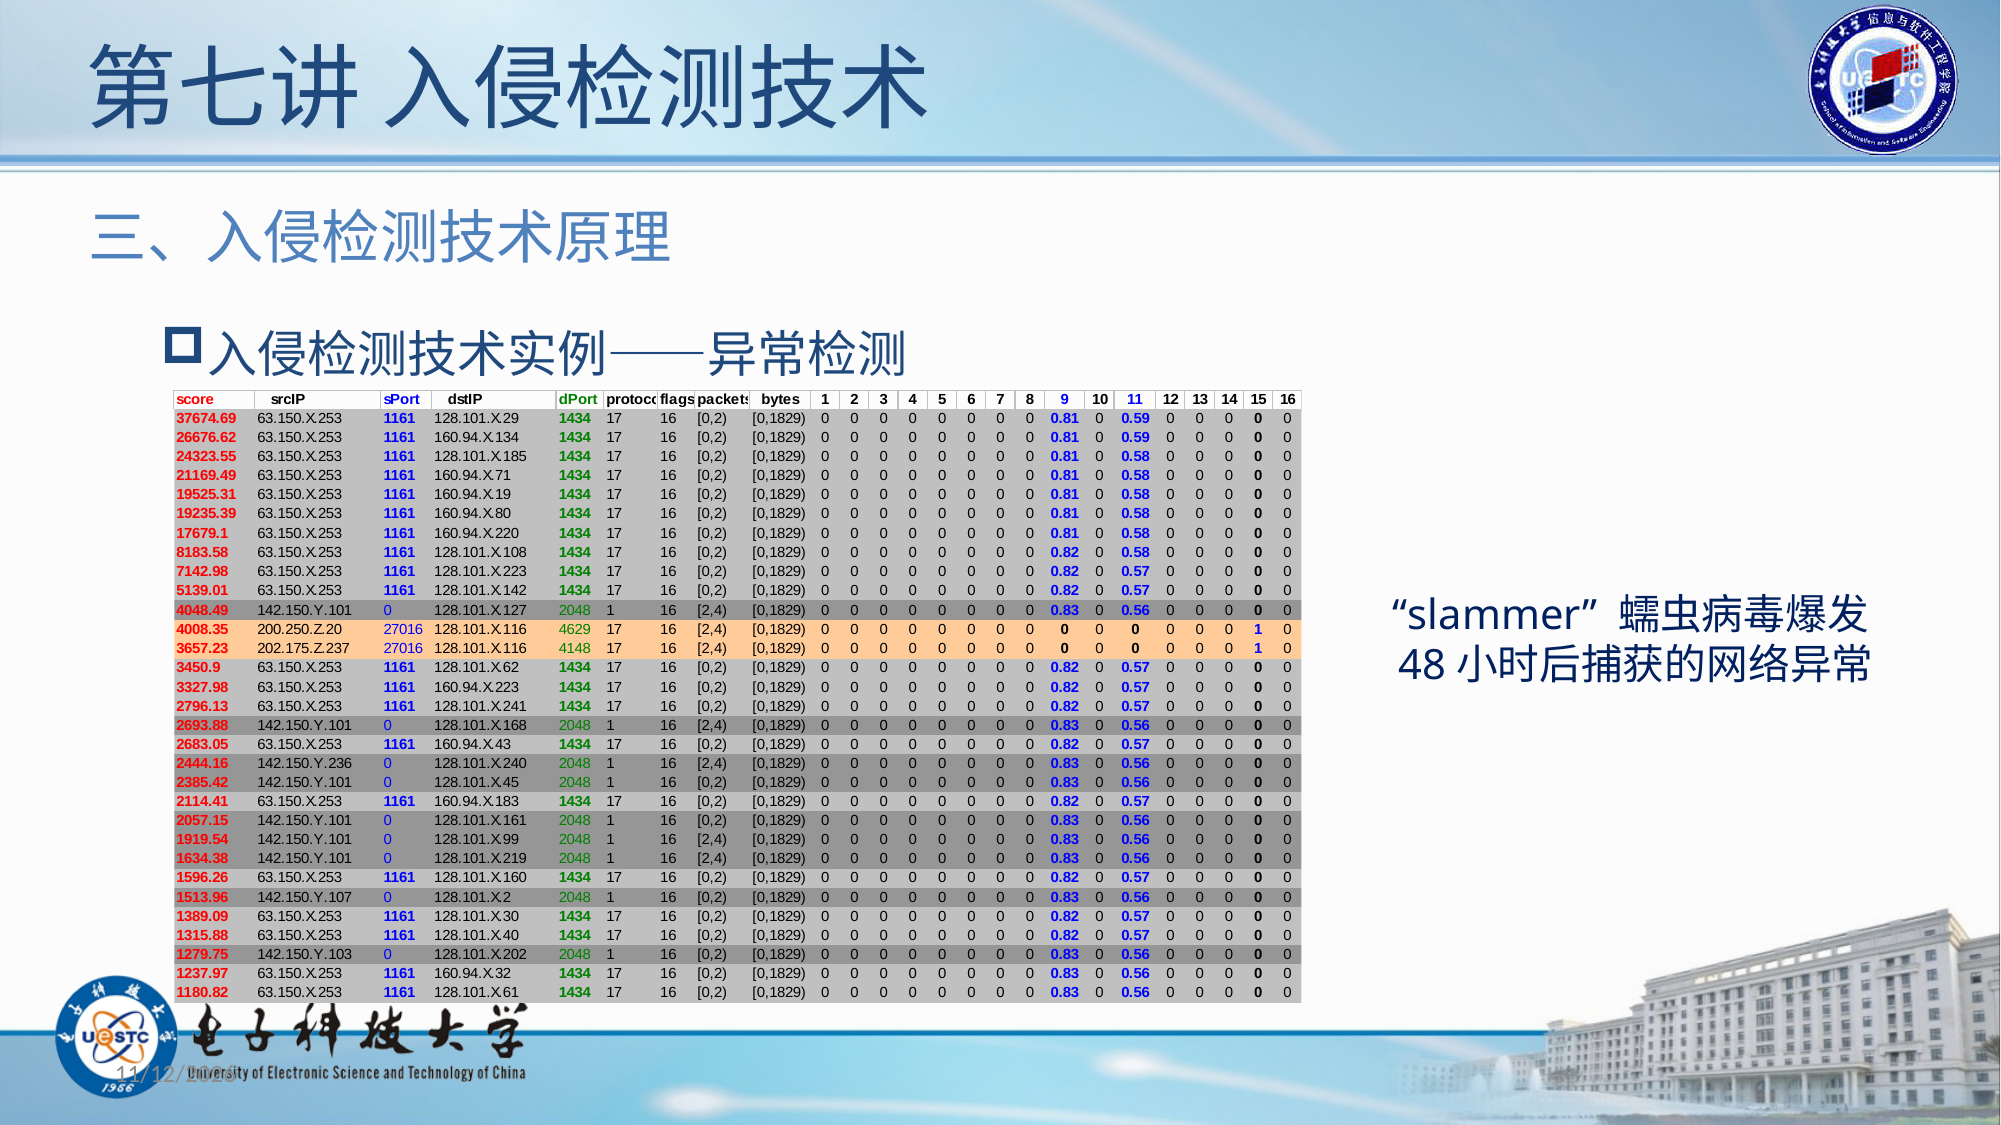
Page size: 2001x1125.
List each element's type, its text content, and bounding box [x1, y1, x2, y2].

list 入侵检测技术实例——异常检测 [70, 302, 1914, 965]
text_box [172, 389, 1303, 1004]
title 第七讲 入侵检测技术 [70, 12, 1725, 159]
text_box “slammer” 蠕虫病毒爆发48小时后捕获的网络异常 [1363, 580, 1908, 696]
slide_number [99, 1042, 567, 1103]
picture [0, 0, 2001, 1125]
text_box 三、入侵检测技术原理 [74, 192, 687, 278]
